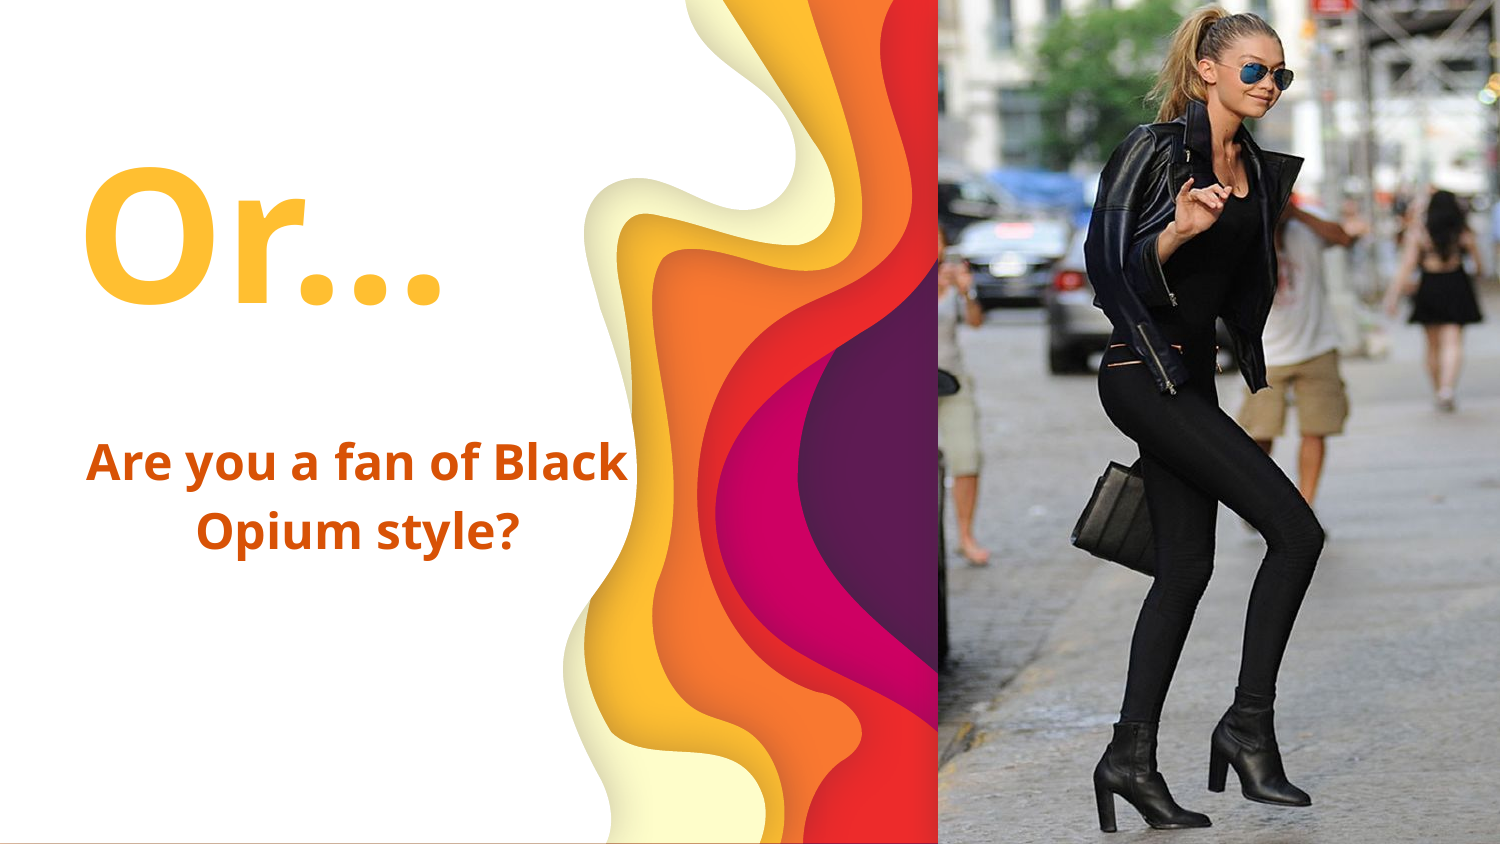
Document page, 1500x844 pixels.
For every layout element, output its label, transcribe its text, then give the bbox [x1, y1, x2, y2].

picture [938, 0, 1500, 844]
title Or… [75, 147, 530, 340]
list Are you a fan of Black Opium style? [43, 421, 672, 831]
